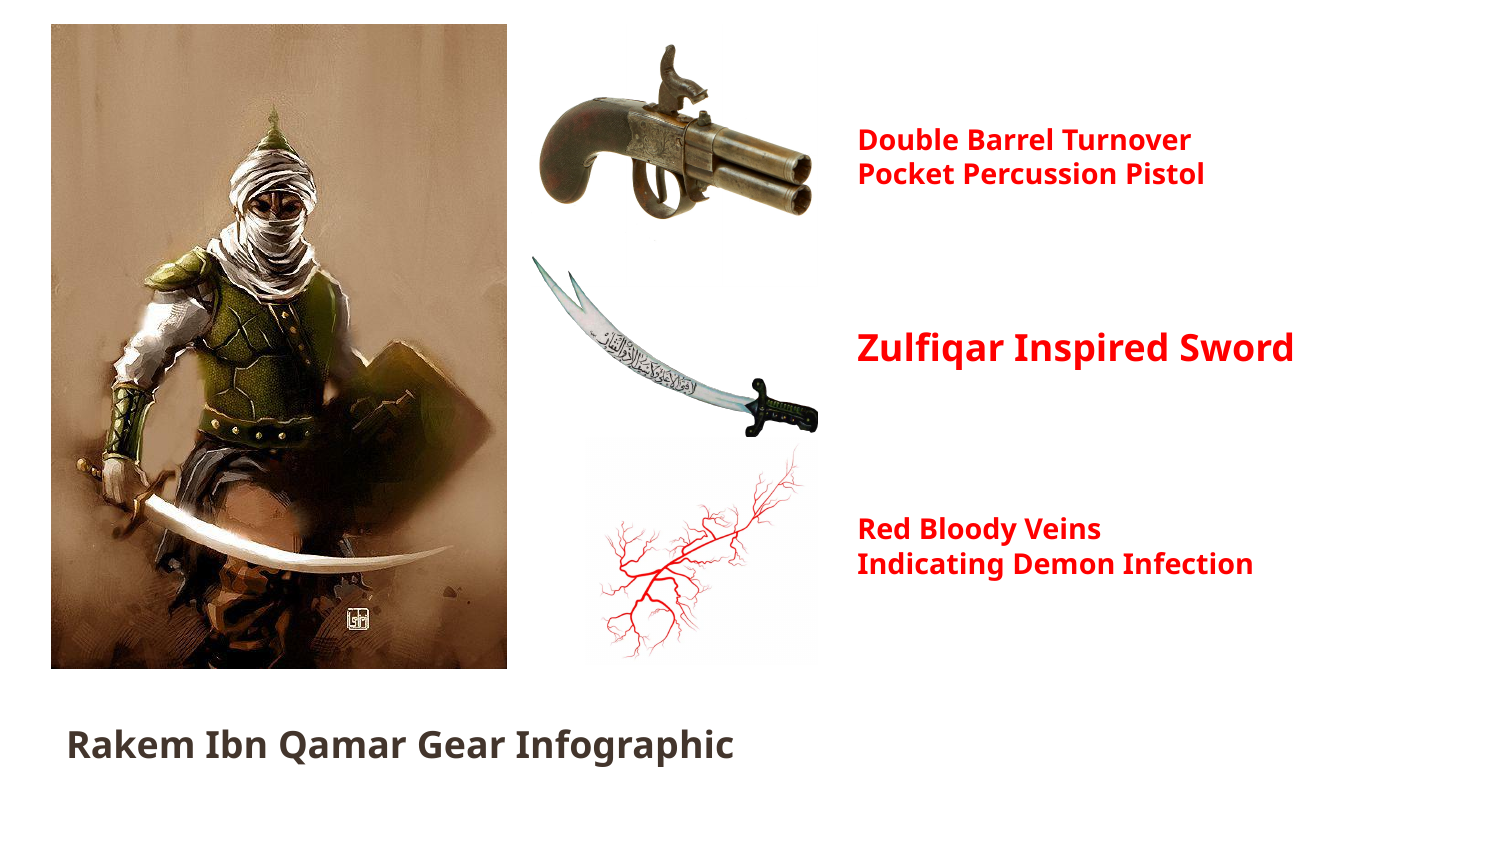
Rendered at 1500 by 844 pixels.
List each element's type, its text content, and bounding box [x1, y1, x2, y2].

list Rakem Ibn Qamar Gear Infographic [51, 694, 1036, 794]
picture [50, 24, 507, 670]
list Double Barrel Turnover Pocket Percussion Pistol [842, 106, 1500, 206]
list Zulfiqar Inspired Sword [842, 297, 1500, 397]
list Red Bloody Veins Indicating Demon Infection [842, 495, 1500, 595]
picture [531, 24, 818, 665]
